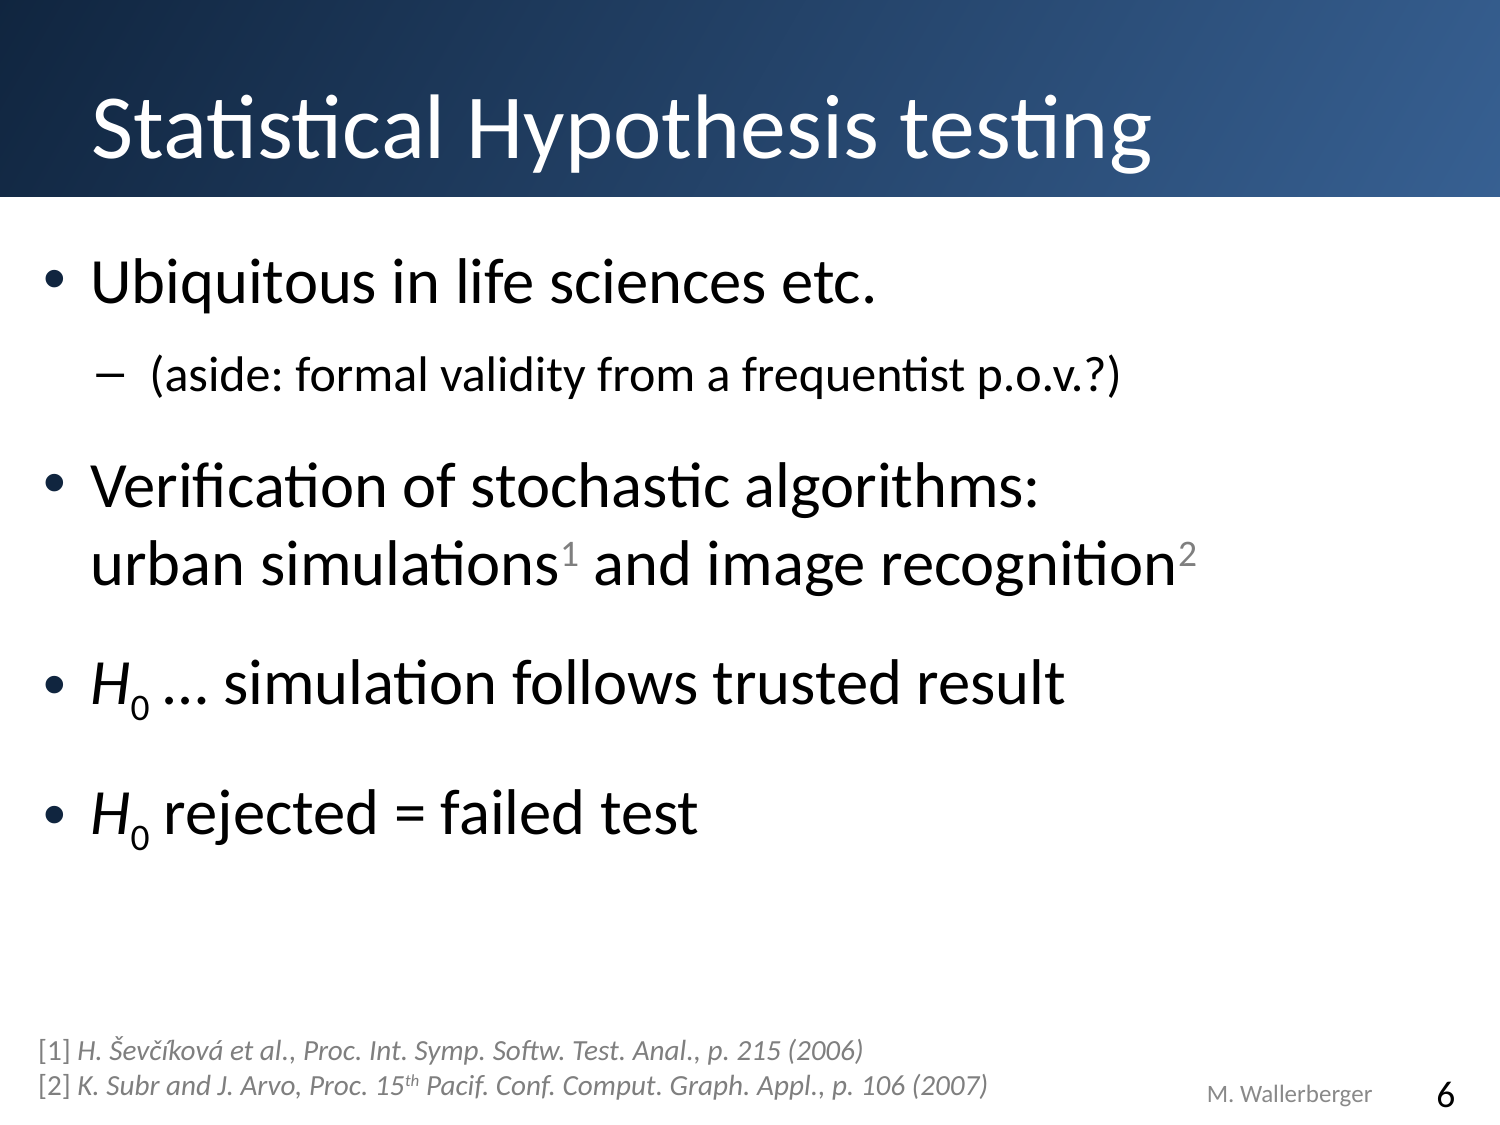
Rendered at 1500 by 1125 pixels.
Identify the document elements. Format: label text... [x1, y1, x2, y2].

text_box 6 [1399, 1070, 1471, 1115]
text_box M. Wallerberger [29, 1070, 1388, 1115]
list Ubiquitous in life sciences etc. (aside: formal validity from a frequentist p.o.v.?) Verification of stochastic algorithms: urban simulations1 and image recognition2 H0 … simulation follows trusted result H0 rejected = failed test [28, 231, 1471, 1012]
text_box [1] H. Ševčíková et al., Proc. Int. Symp. Softw. Test. Anal., p. 215 (2006) [2] K. Subr and J. Arvo, Proc. 15th Pacif. Conf. Comput. Graph. Appl., p. 106 (2007) [23, 1024, 1004, 1109]
title Statistical Hypothesis testing [76, 30, 1471, 185]
